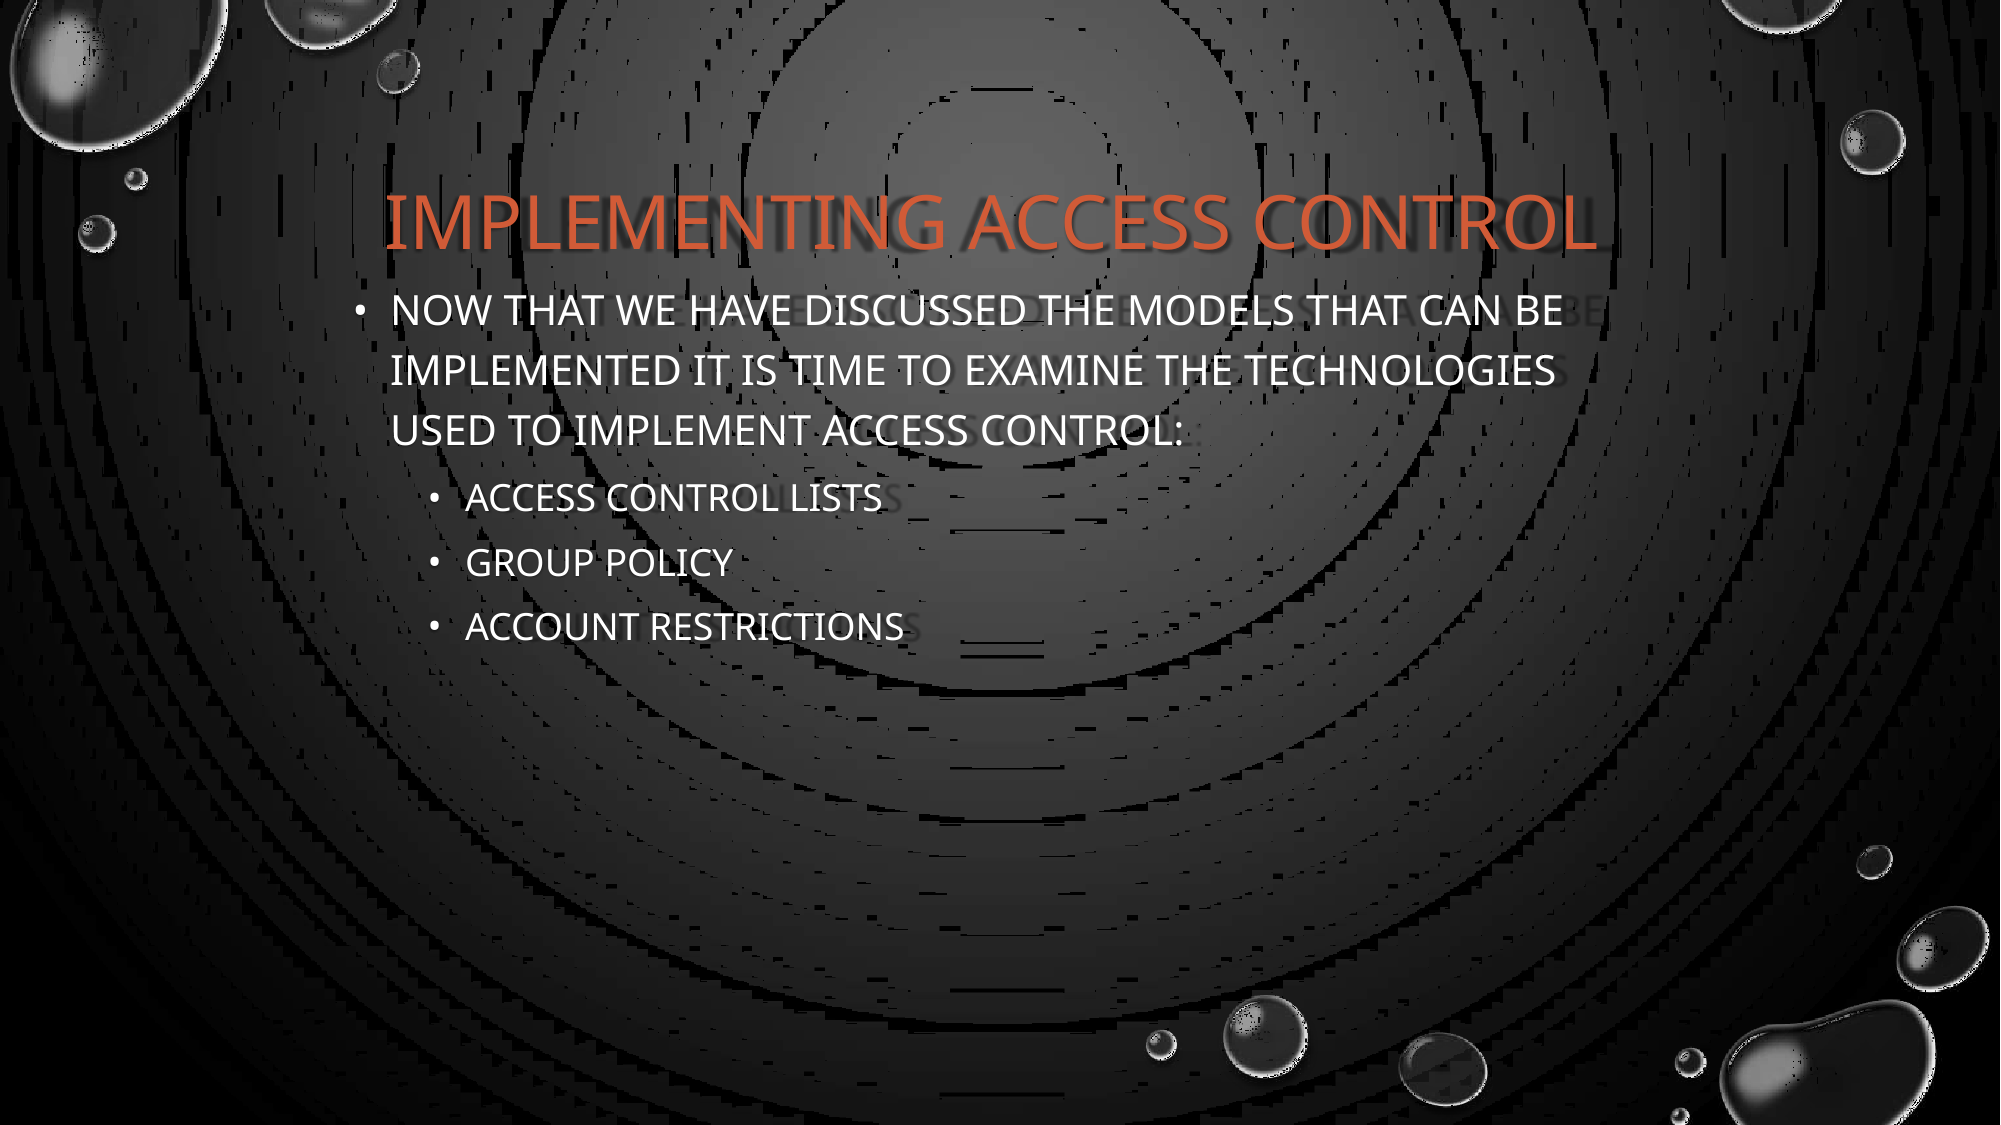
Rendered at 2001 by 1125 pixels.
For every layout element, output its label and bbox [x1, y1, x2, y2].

picture [0, 0, 2000, 1125]
text_box [326, 273, 1646, 680]
